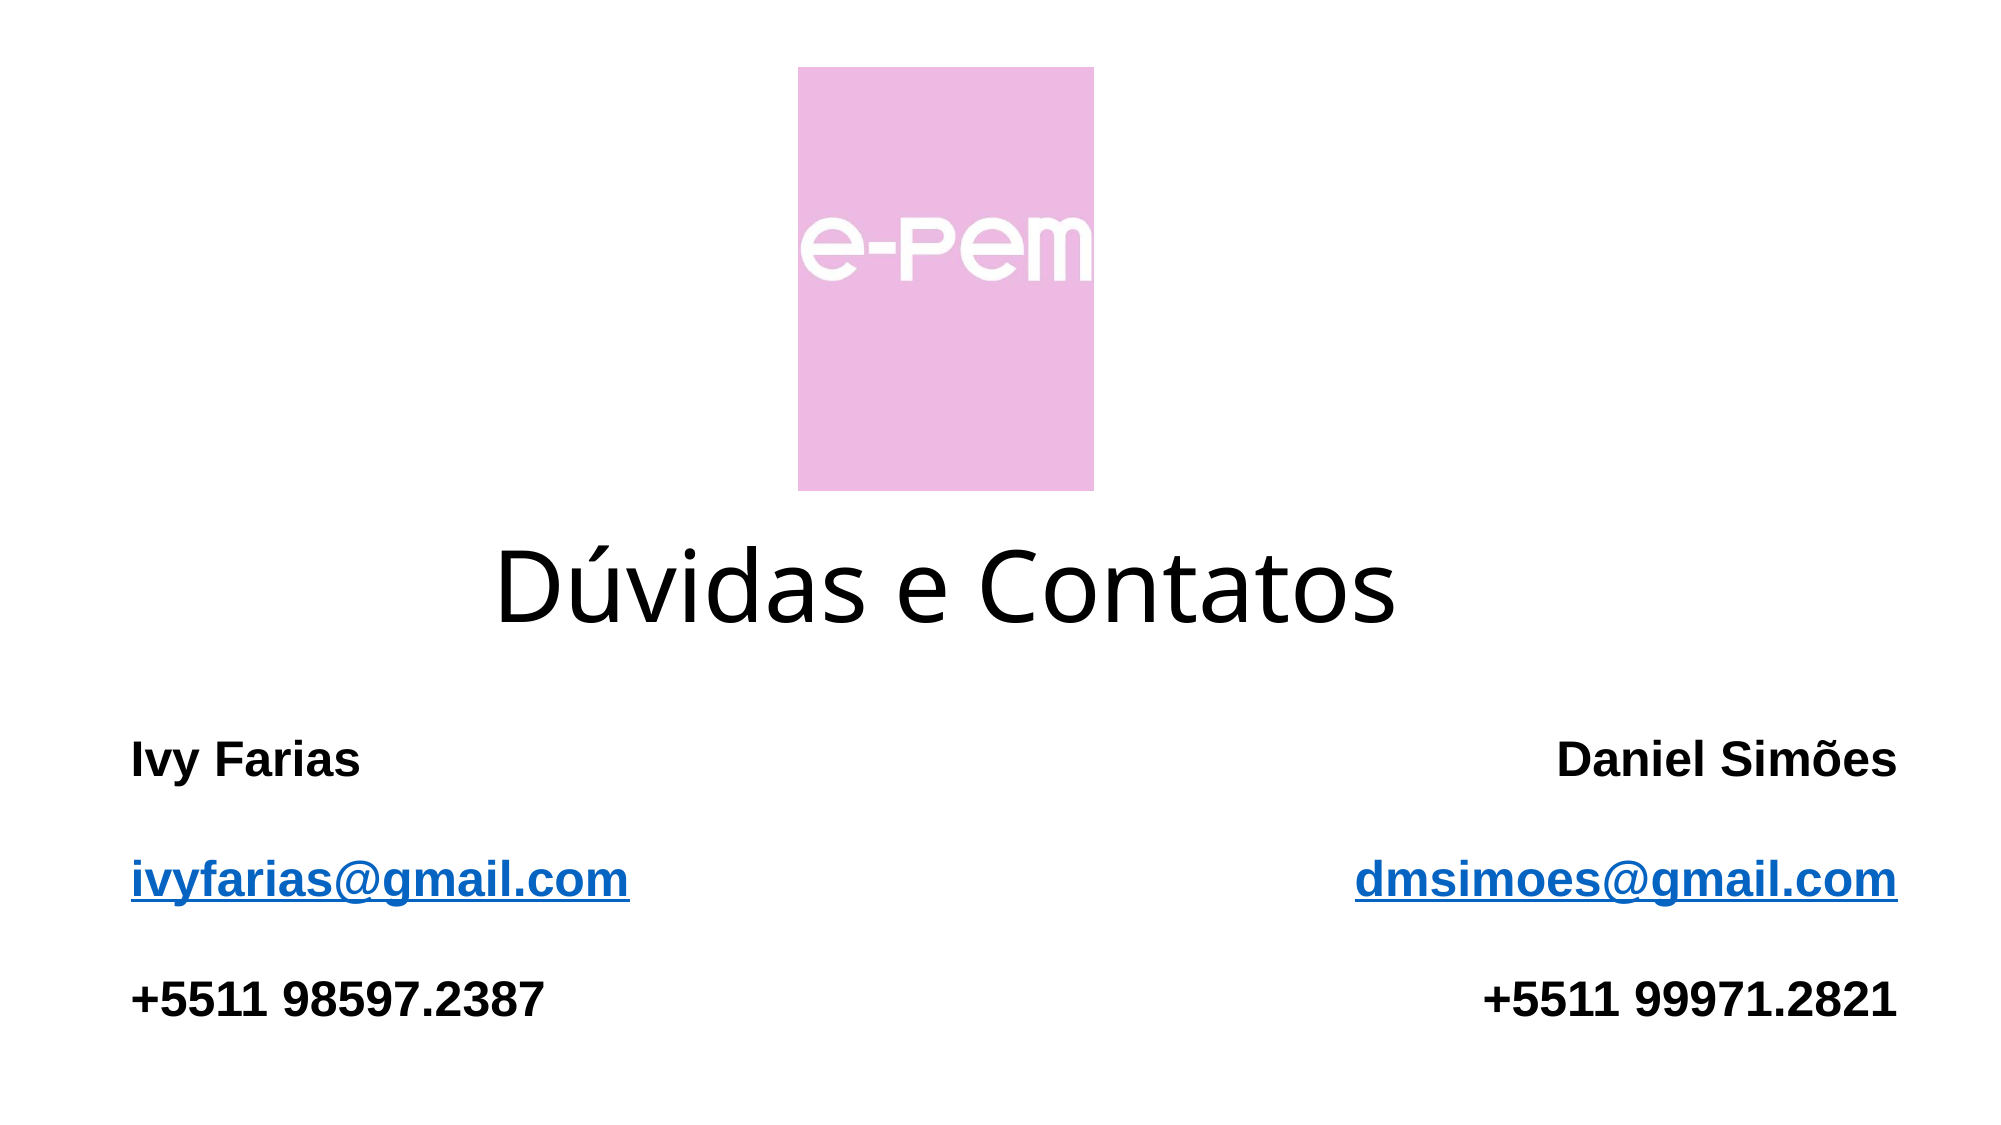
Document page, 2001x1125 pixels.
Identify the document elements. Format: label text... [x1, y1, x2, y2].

text_box Dúvidas e Contatos [410, 515, 1481, 643]
picture [798, 66, 1094, 491]
text_box Ivy Farias ivyfarias@gmail.com +5511 98597.2387 [115, 711, 776, 1022]
text_box Daniel Simões dmsimoes@gmail.com +5511 99971.2821 [1253, 711, 1914, 1022]
